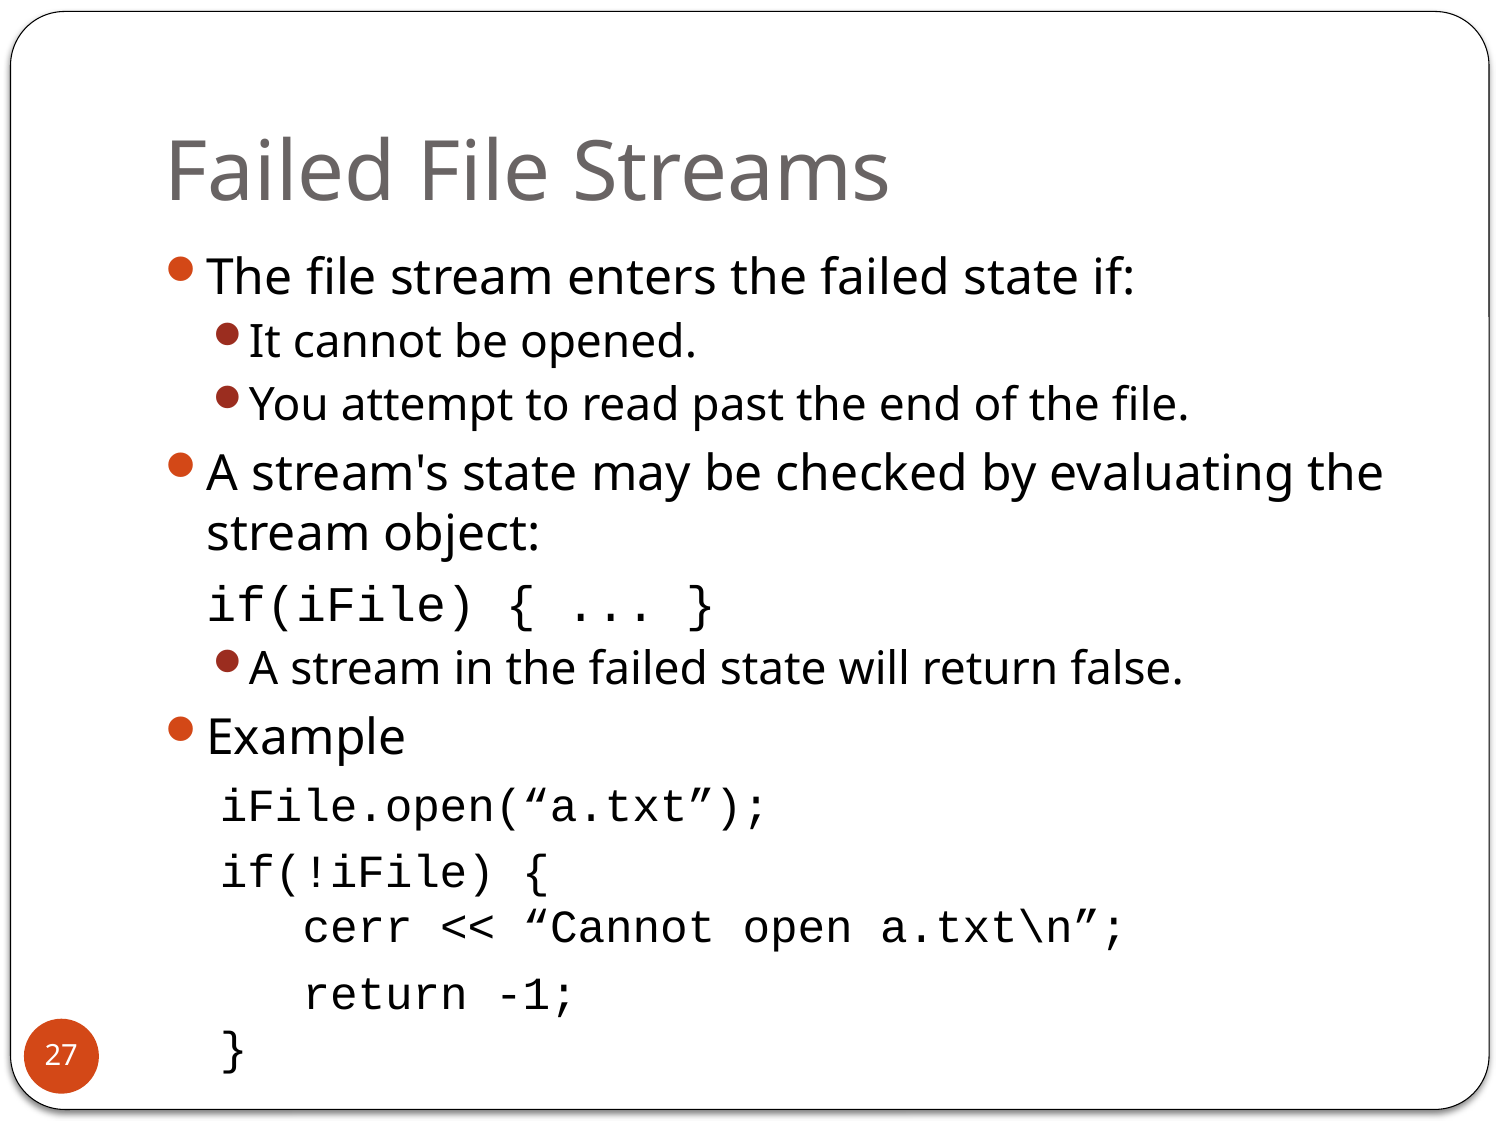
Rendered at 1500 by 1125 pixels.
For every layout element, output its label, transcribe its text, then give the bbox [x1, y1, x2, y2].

title Failed File Streams [150, 45, 1425, 233]
list The file stream enters the failed state if: It cannot be opened. You attempt to read past the end of the file. A stream's state may be checked by evaluating the stream object: if(iFile) { ... } A stream in the failed state will return false. Example iFile.open(“a.txt”); if(!iFile) { cerr << “Cannot open a.txt\n”; return -1; } [150, 237, 1463, 1088]
slide_number 27 [23, 1018, 99, 1094]
